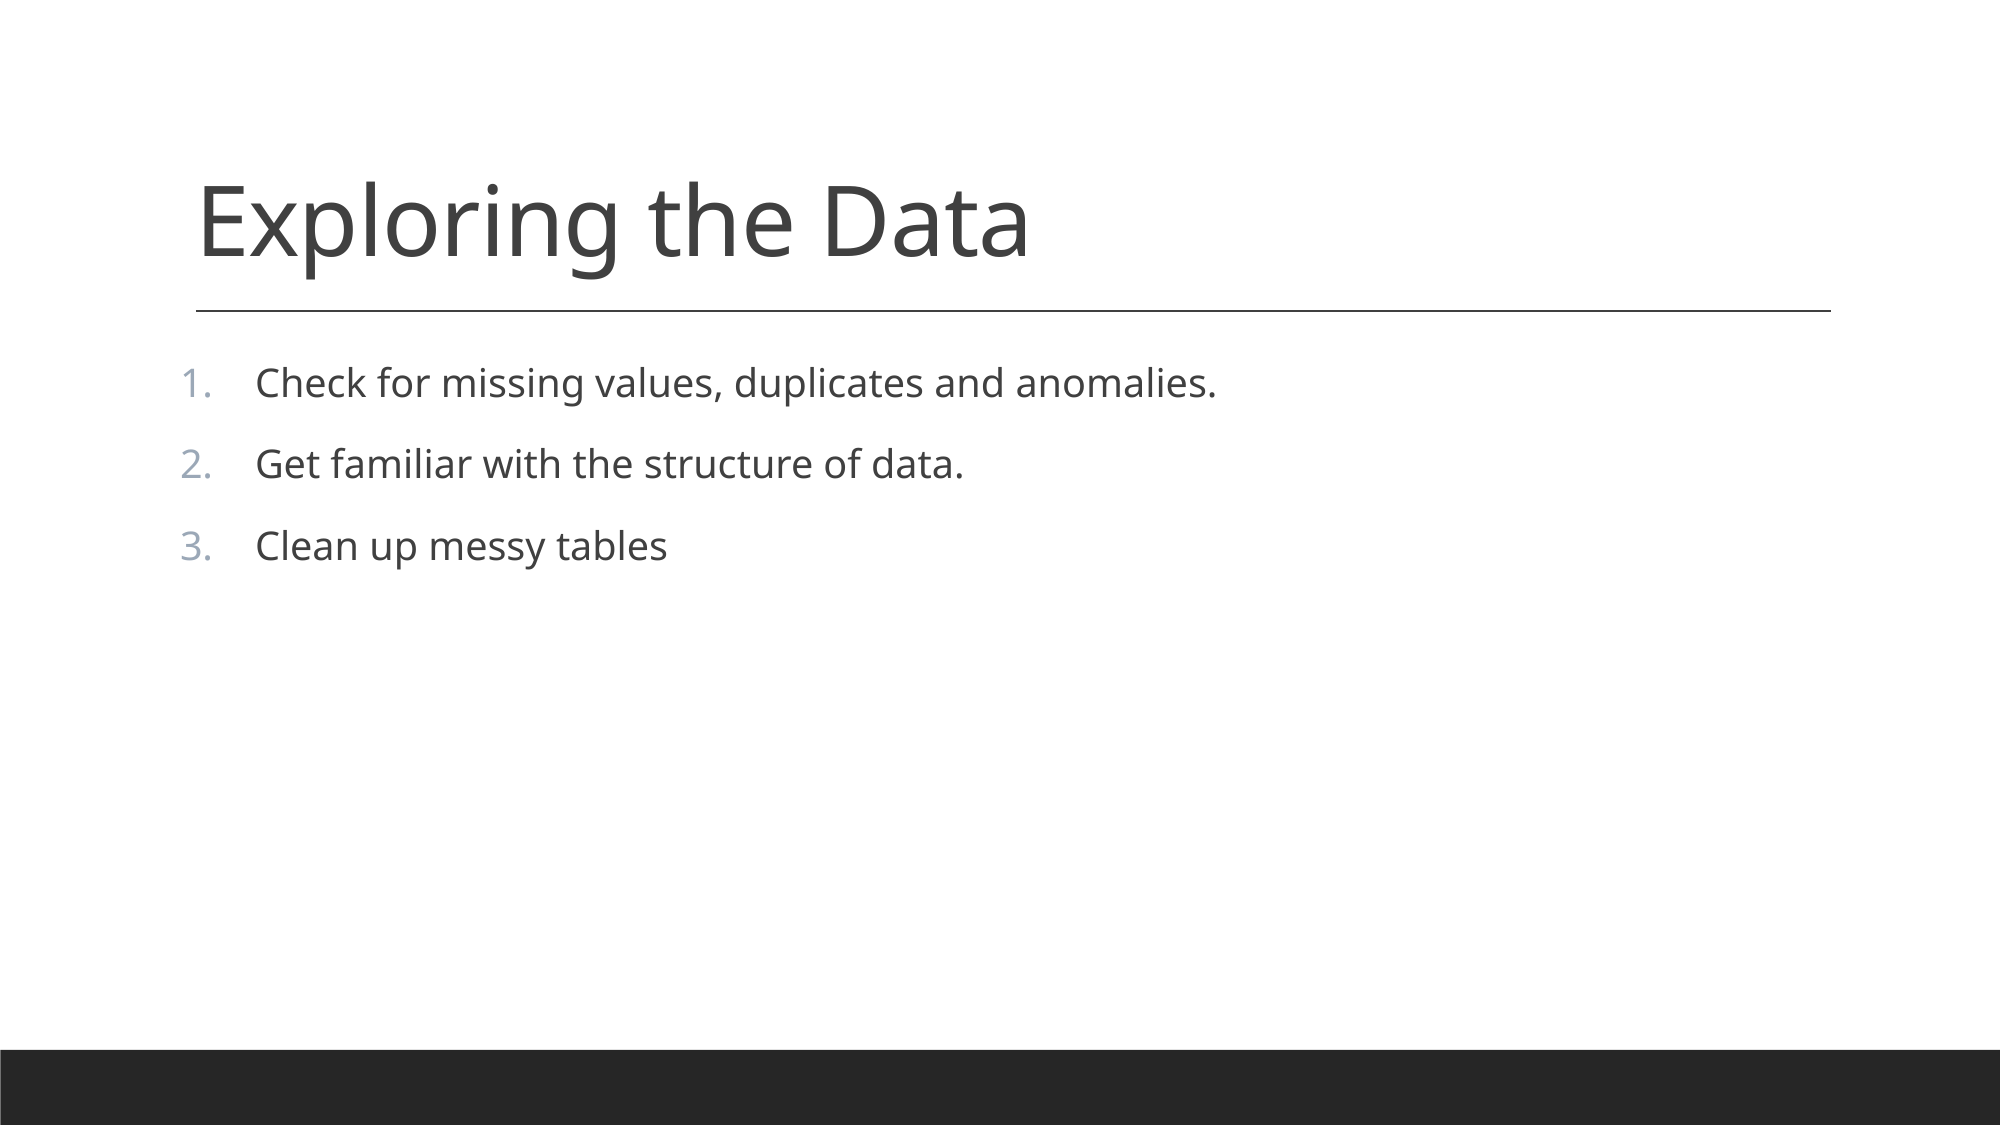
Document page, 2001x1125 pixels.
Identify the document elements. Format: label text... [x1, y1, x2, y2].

list Check for missing values, duplicates and anomalies. Get familiar with the structure of data. Clean up messy tables [180, 345, 1830, 963]
title Exploring the Data [180, 47, 1830, 285]
